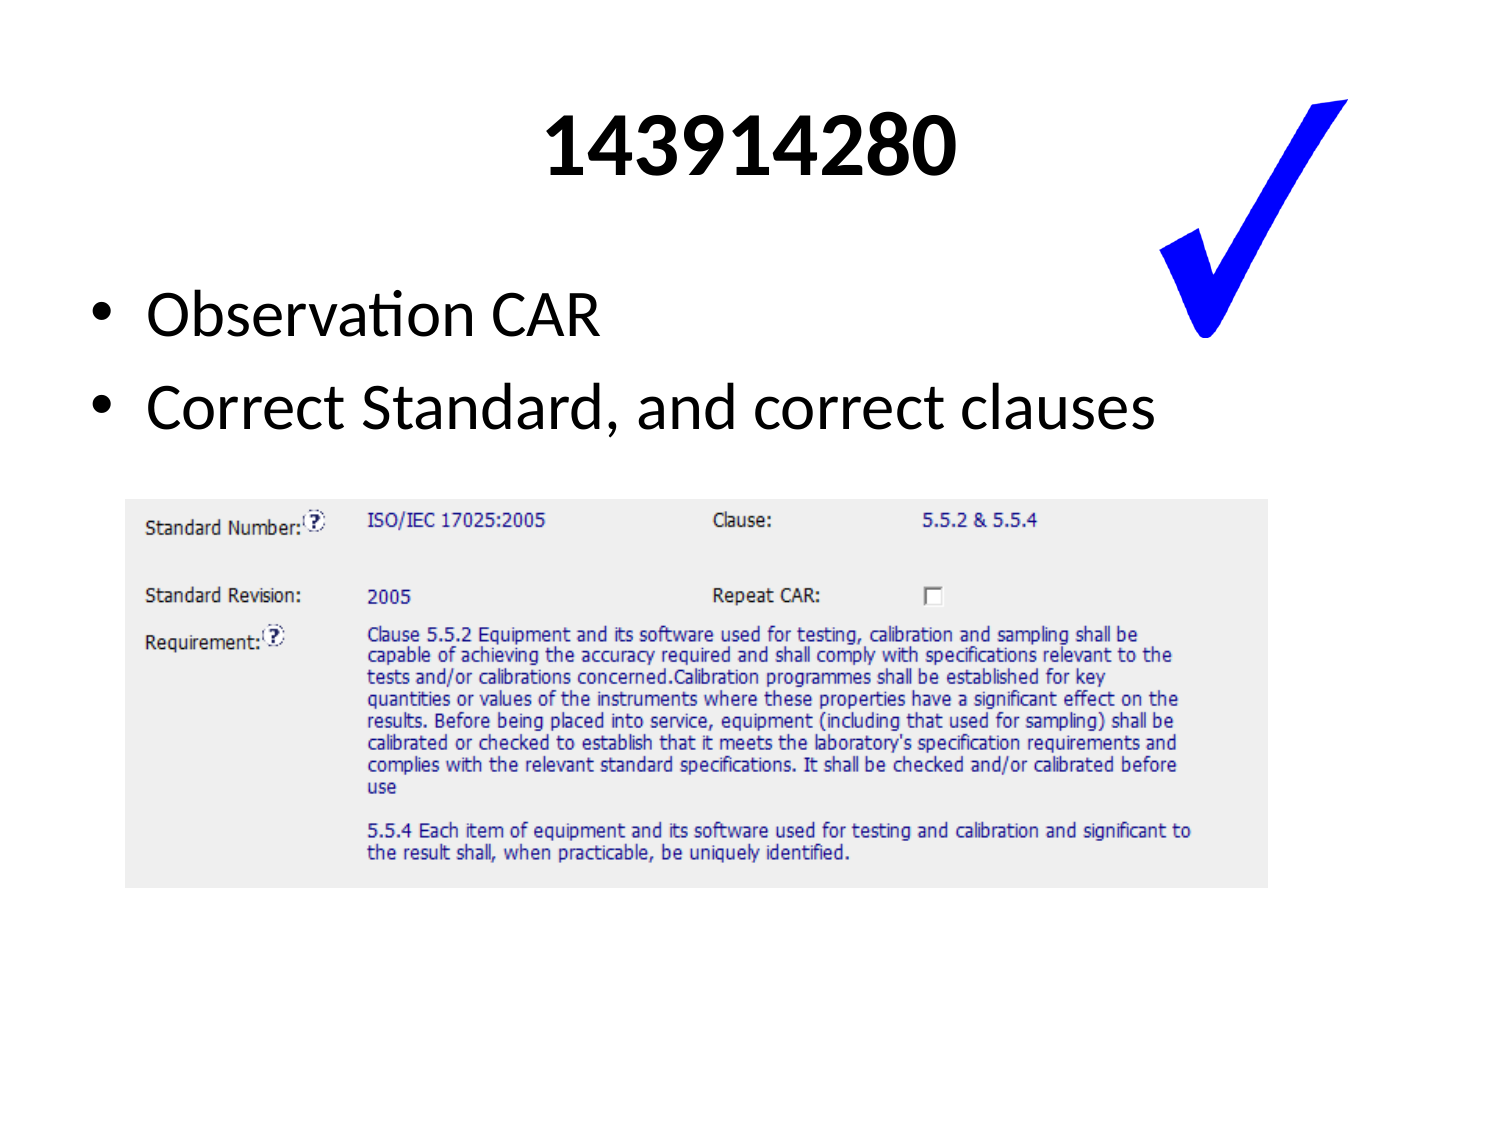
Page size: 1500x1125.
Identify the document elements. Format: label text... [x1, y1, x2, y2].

picture [124, 499, 1268, 888]
title 143914280 [75, 45, 1425, 233]
picture [1159, 99, 1348, 338]
list Observation CAR Correct Standard, and correct clauses [75, 262, 1425, 1005]
